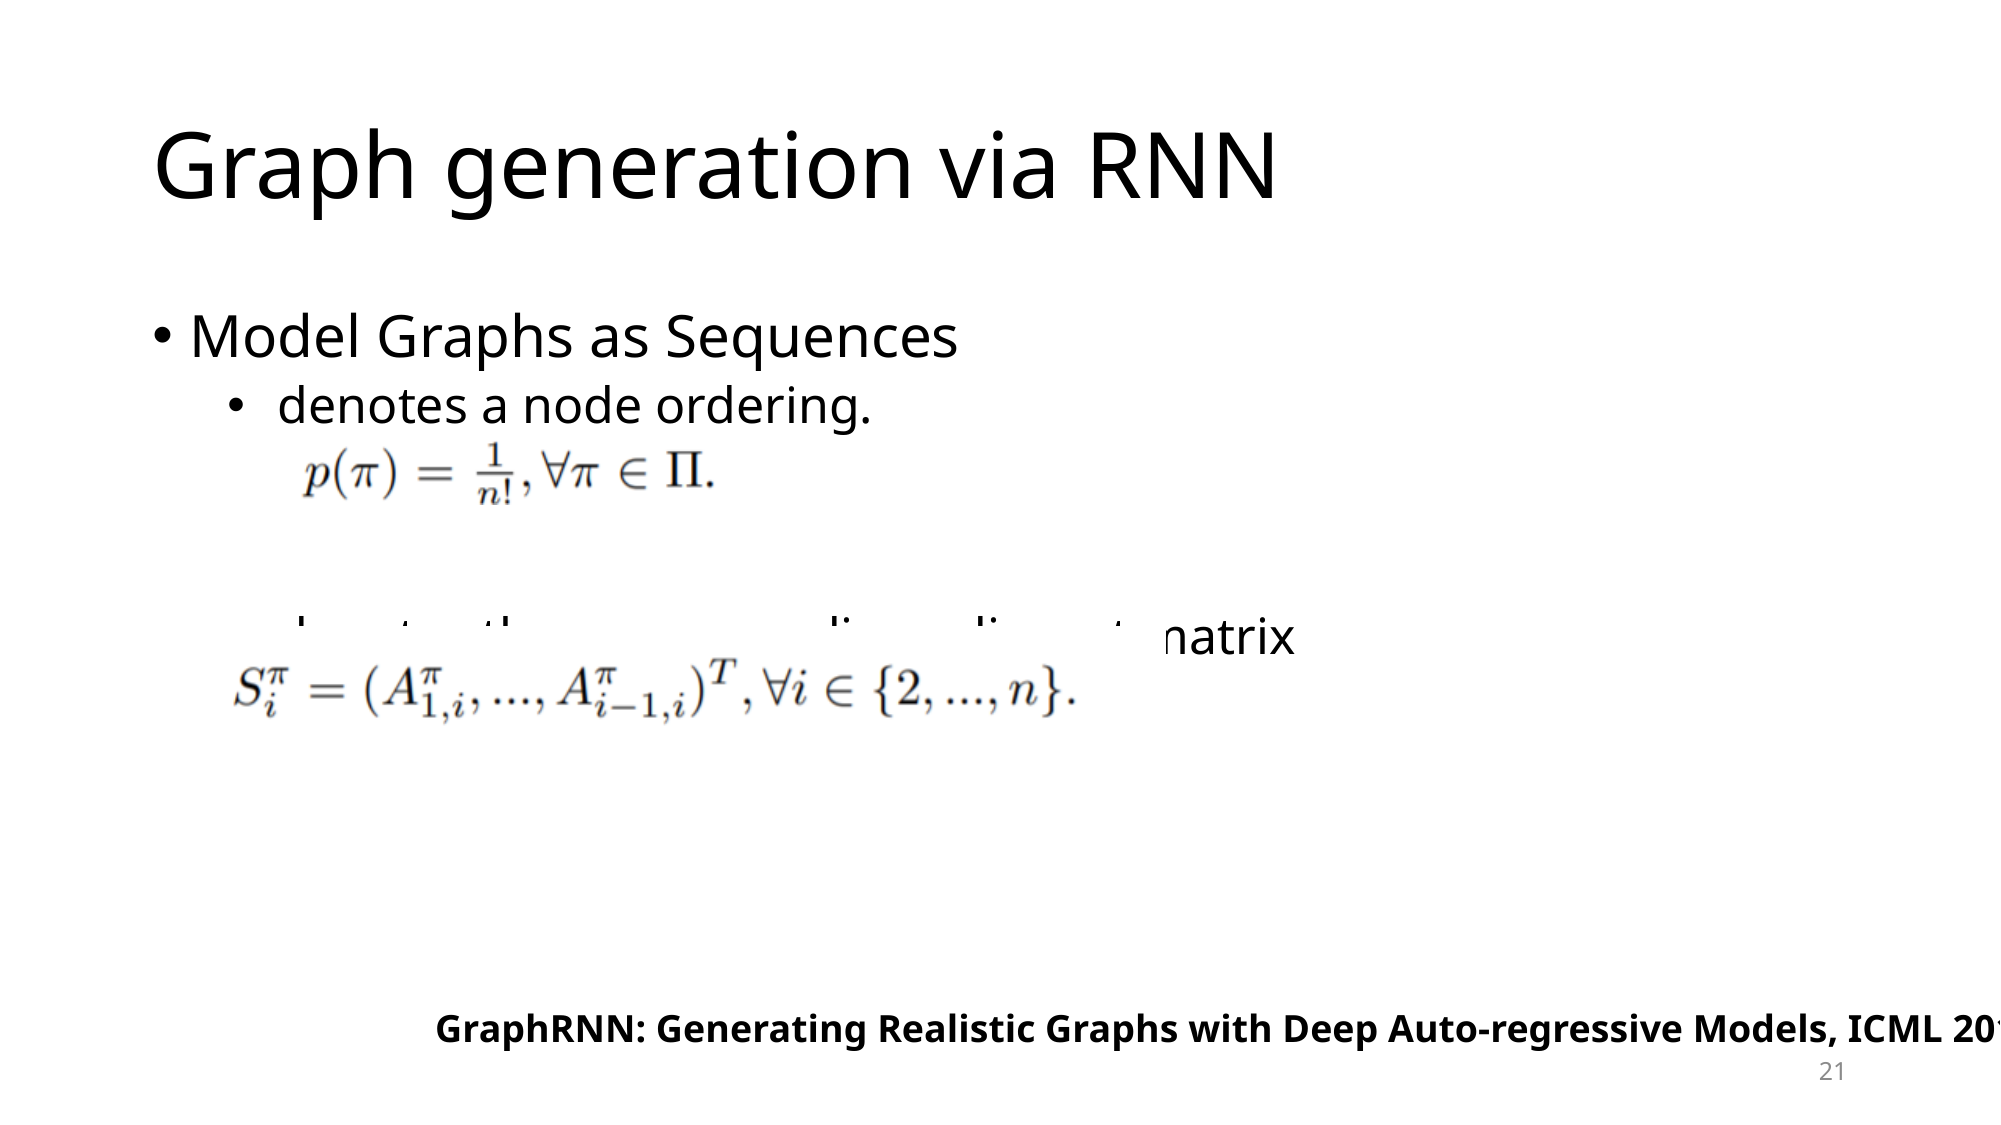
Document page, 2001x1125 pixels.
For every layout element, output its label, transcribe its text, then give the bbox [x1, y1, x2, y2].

picture [291, 439, 726, 505]
text_box GraphRNN: Generating Realistic Graphs with Deep Auto-regressive Models, ICML 2018 [420, 997, 2000, 1058]
picture [137, 626, 1166, 751]
title Graph generation via RNN [137, 59, 1863, 278]
slide_number 21 [1412, 1058, 1863, 1103]
